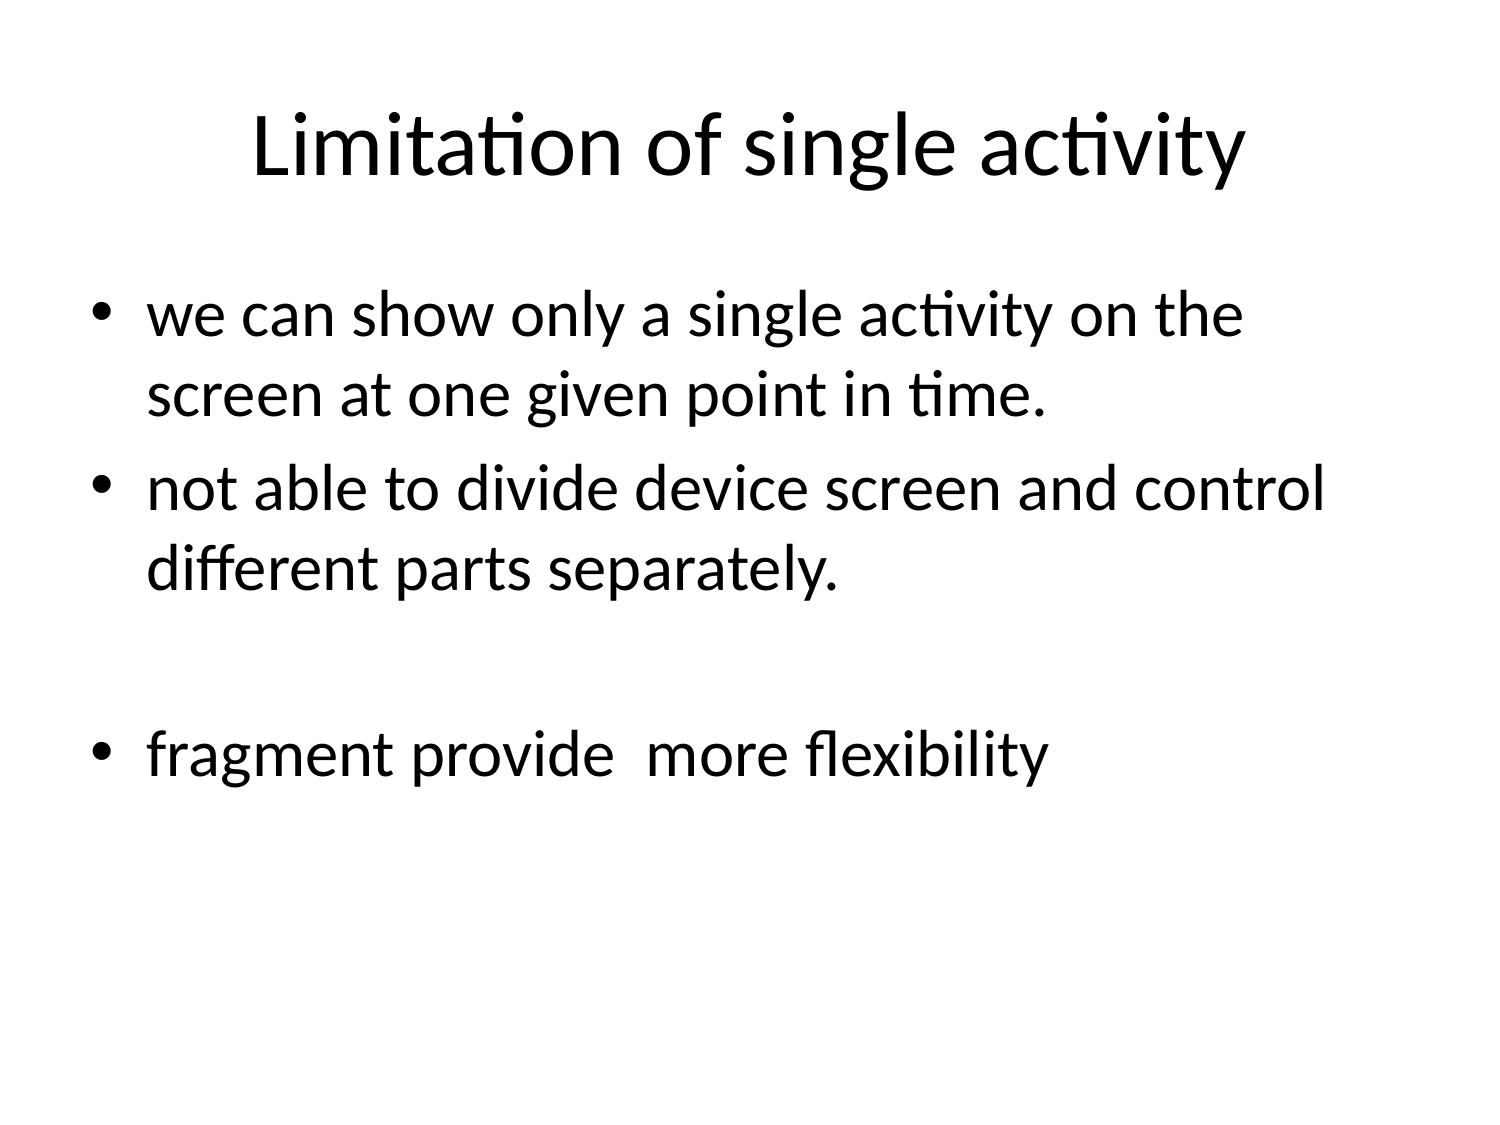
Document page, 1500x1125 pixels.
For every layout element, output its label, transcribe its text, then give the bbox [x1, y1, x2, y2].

list we can show only a single activity on the screen at one given point in time. not able to divide device screen and control different parts separately. fragment provide more flexibility [75, 262, 1425, 1005]
title Limitation of single activity [75, 45, 1425, 233]
